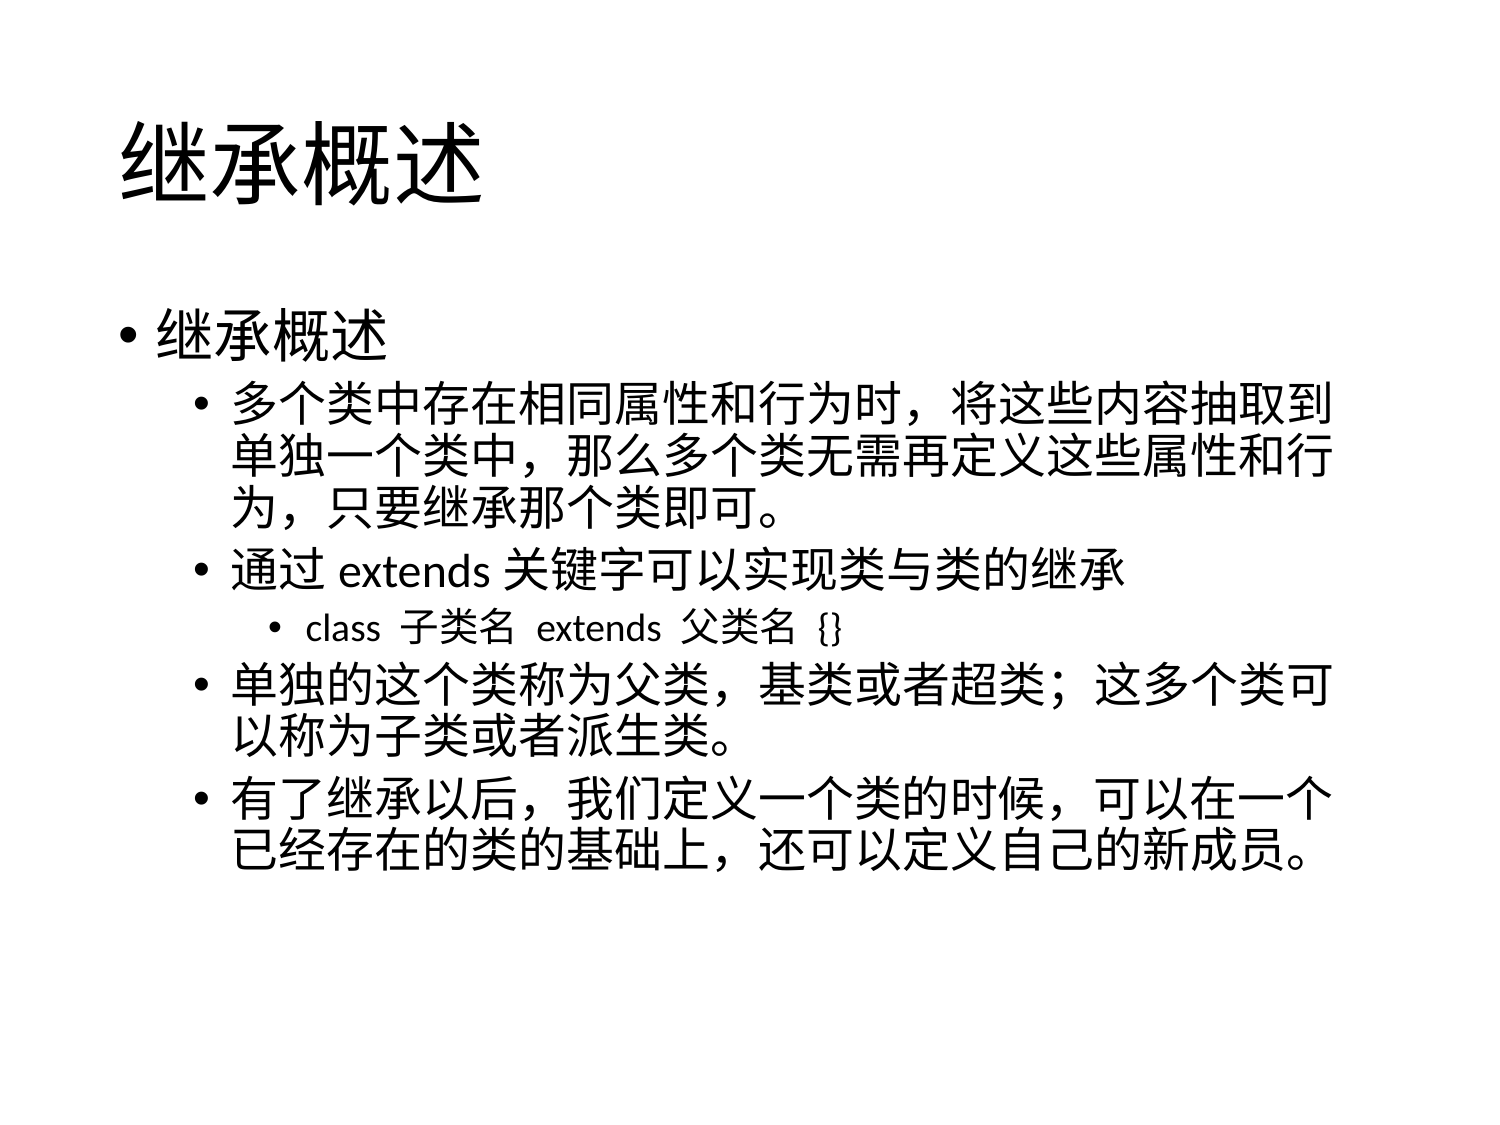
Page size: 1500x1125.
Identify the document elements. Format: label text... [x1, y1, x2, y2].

title 继承概述 [103, 59, 1397, 278]
list 继承概述 多个类中存在相同属性和行为时，将这些内容抽取到单独一个类中，那么多个类无需再定义这些属性和行为，只要继承那个类即可。 通过extends关键字可以实现类与类的继承 class 子类名 extends 父类名 {} 单独的这个类称为父类，基类或者超类；这多个类可以称为子类或者派生类。 有了继承以后，我们定义一个类的时候，可以在一个已经存在的类的基础上，还可以定义自己的新成员。 [103, 299, 1397, 1014]
